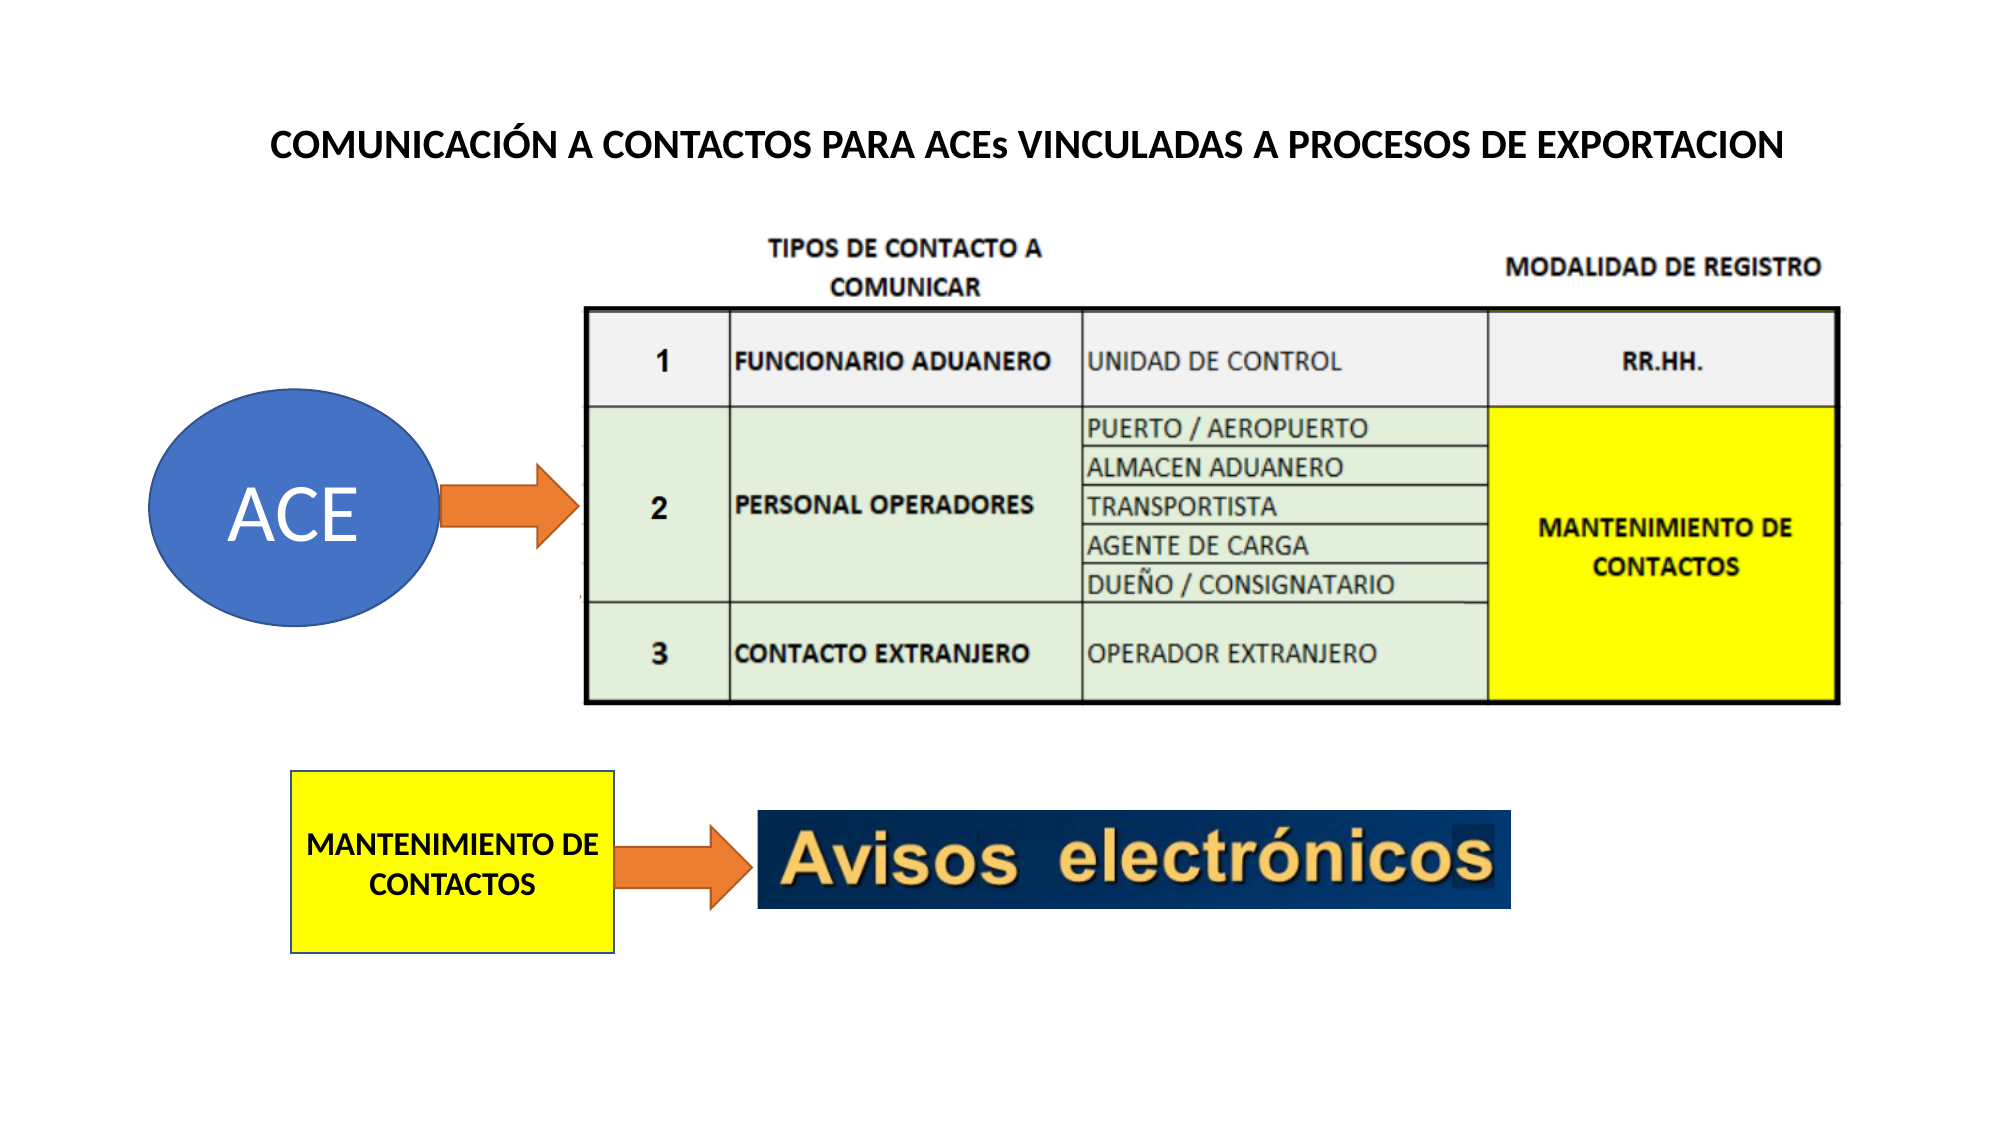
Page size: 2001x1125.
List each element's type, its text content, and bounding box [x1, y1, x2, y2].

text_box COMUNICACIÓN A CONTACTOS PARA ACEs VINCULADAS A PROCESOS DE EXPORTACION [255, 109, 1854, 175]
text_box ACE [148, 388, 439, 628]
picture [568, 230, 1850, 712]
picture [757, 810, 1511, 910]
text_box [613, 823, 754, 912]
text_box [439, 462, 568, 550]
text_box MANTENIMIENTO DE CONTACTOS [290, 770, 615, 954]
